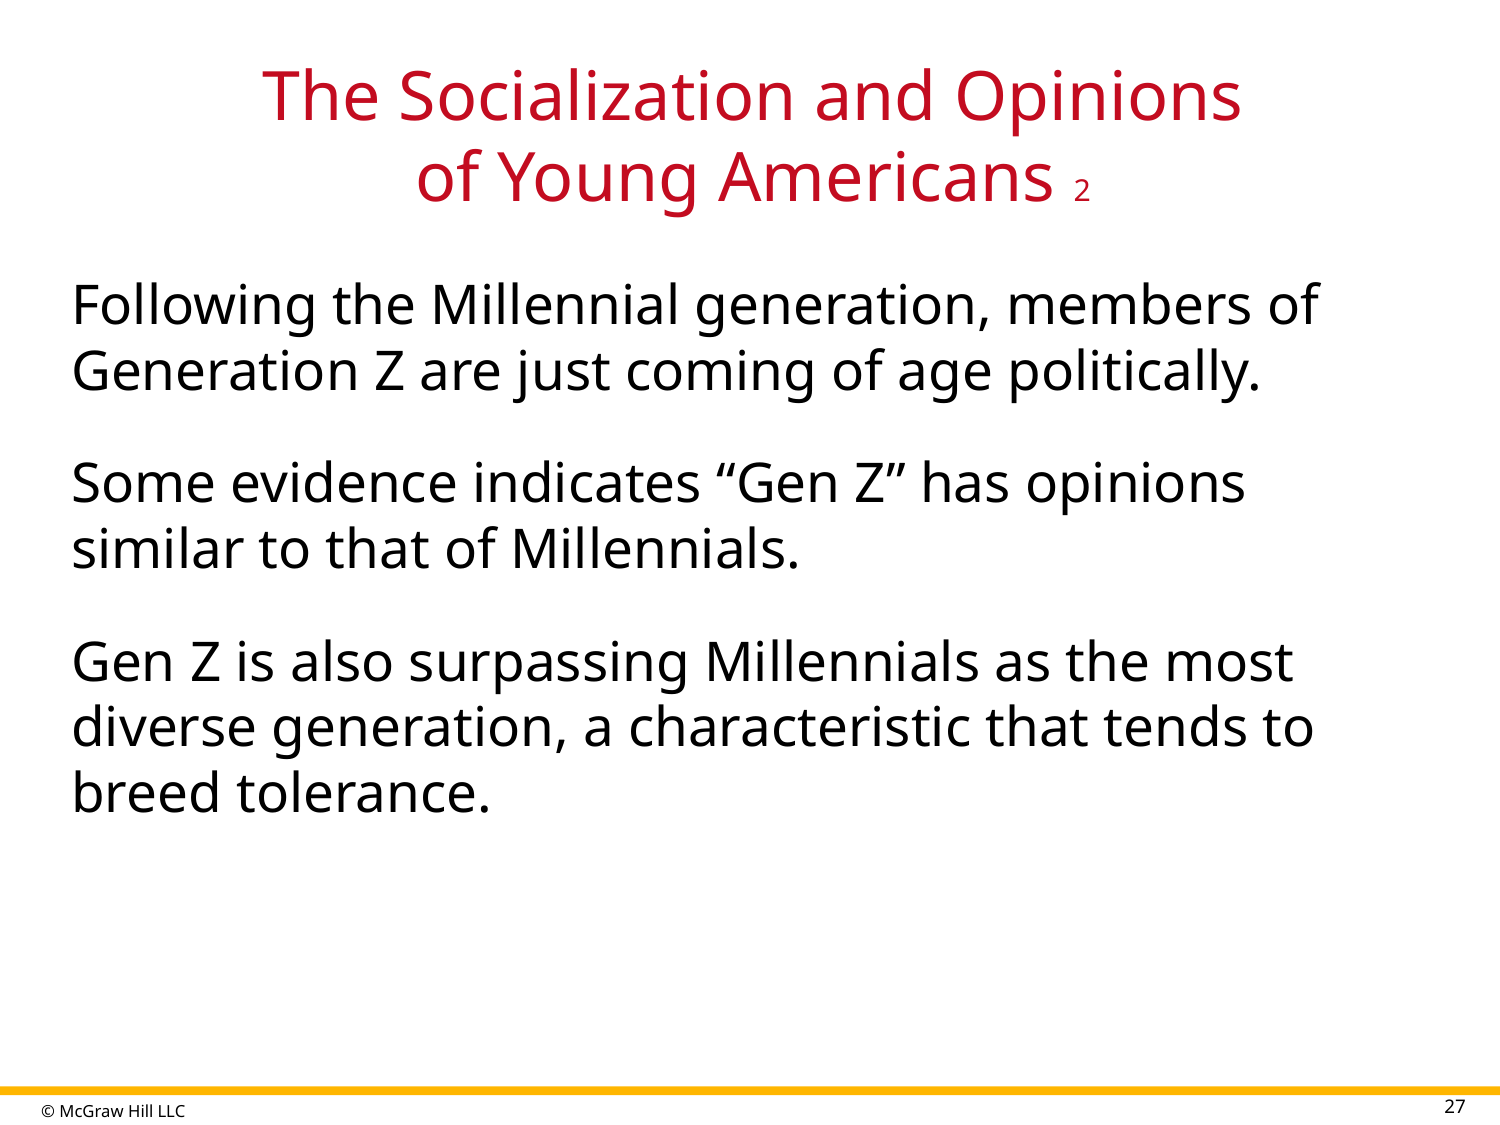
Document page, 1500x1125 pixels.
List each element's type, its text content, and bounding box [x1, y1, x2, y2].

title The Socialization and Opinions of Young Americans 2 [241, 30, 1265, 237]
slide_number 27 [1415, 1094, 1474, 1122]
list Following the Millennial generation, members of Generation Z are just coming of age politically. Some evidence indicates “Gen Z” has opinions similar to that of Millennials. Gen Z is also surpassing Millennials as the most diverse generation, a characteristic that tends to breed tolerance. [56, 262, 1363, 838]
